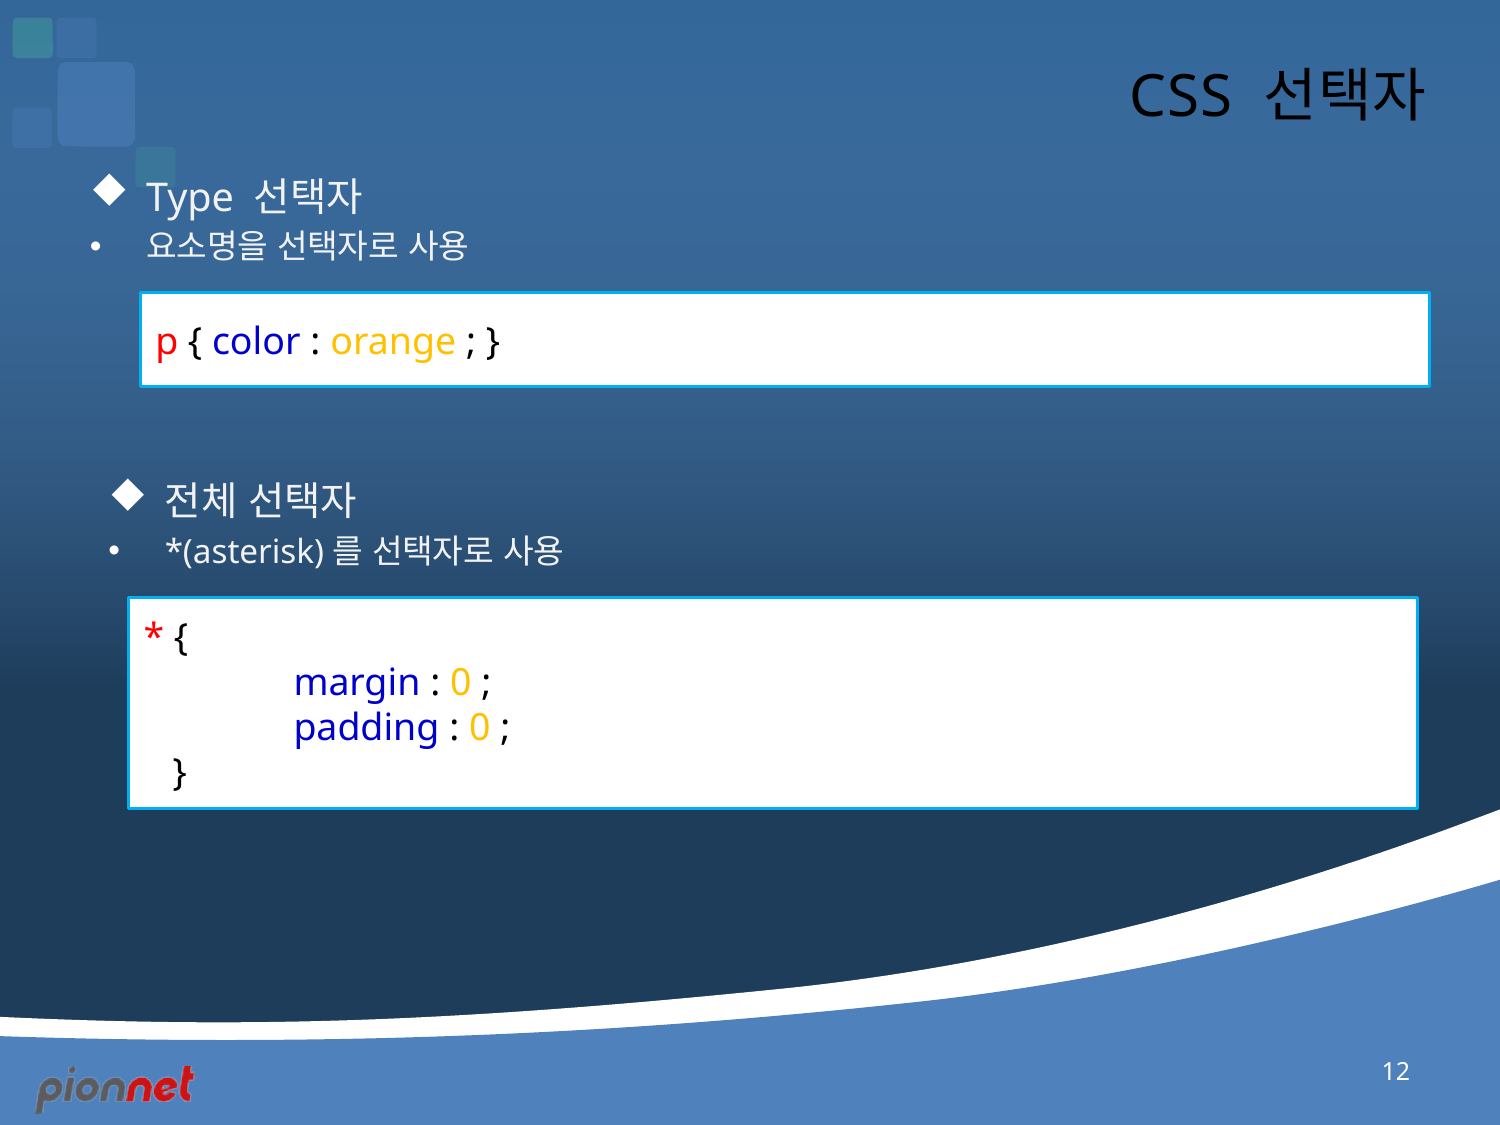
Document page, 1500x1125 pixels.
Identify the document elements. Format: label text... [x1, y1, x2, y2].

text_box * { margin : 0 ; padding : 0 ; } [127, 596, 1419, 810]
text_box p { color : orange ; } [139, 291, 1431, 388]
text_box 전체 선택자 *(asterisk)를 선택자로 사용 [92, 444, 1462, 787]
slide_number 12 [1074, 1042, 1425, 1103]
title CSS 선택자 [75, 45, 1442, 141]
picture [35, 1066, 195, 1114]
list Type 선택자 요소명을 선택자로 사용 [73, 139, 1443, 435]
